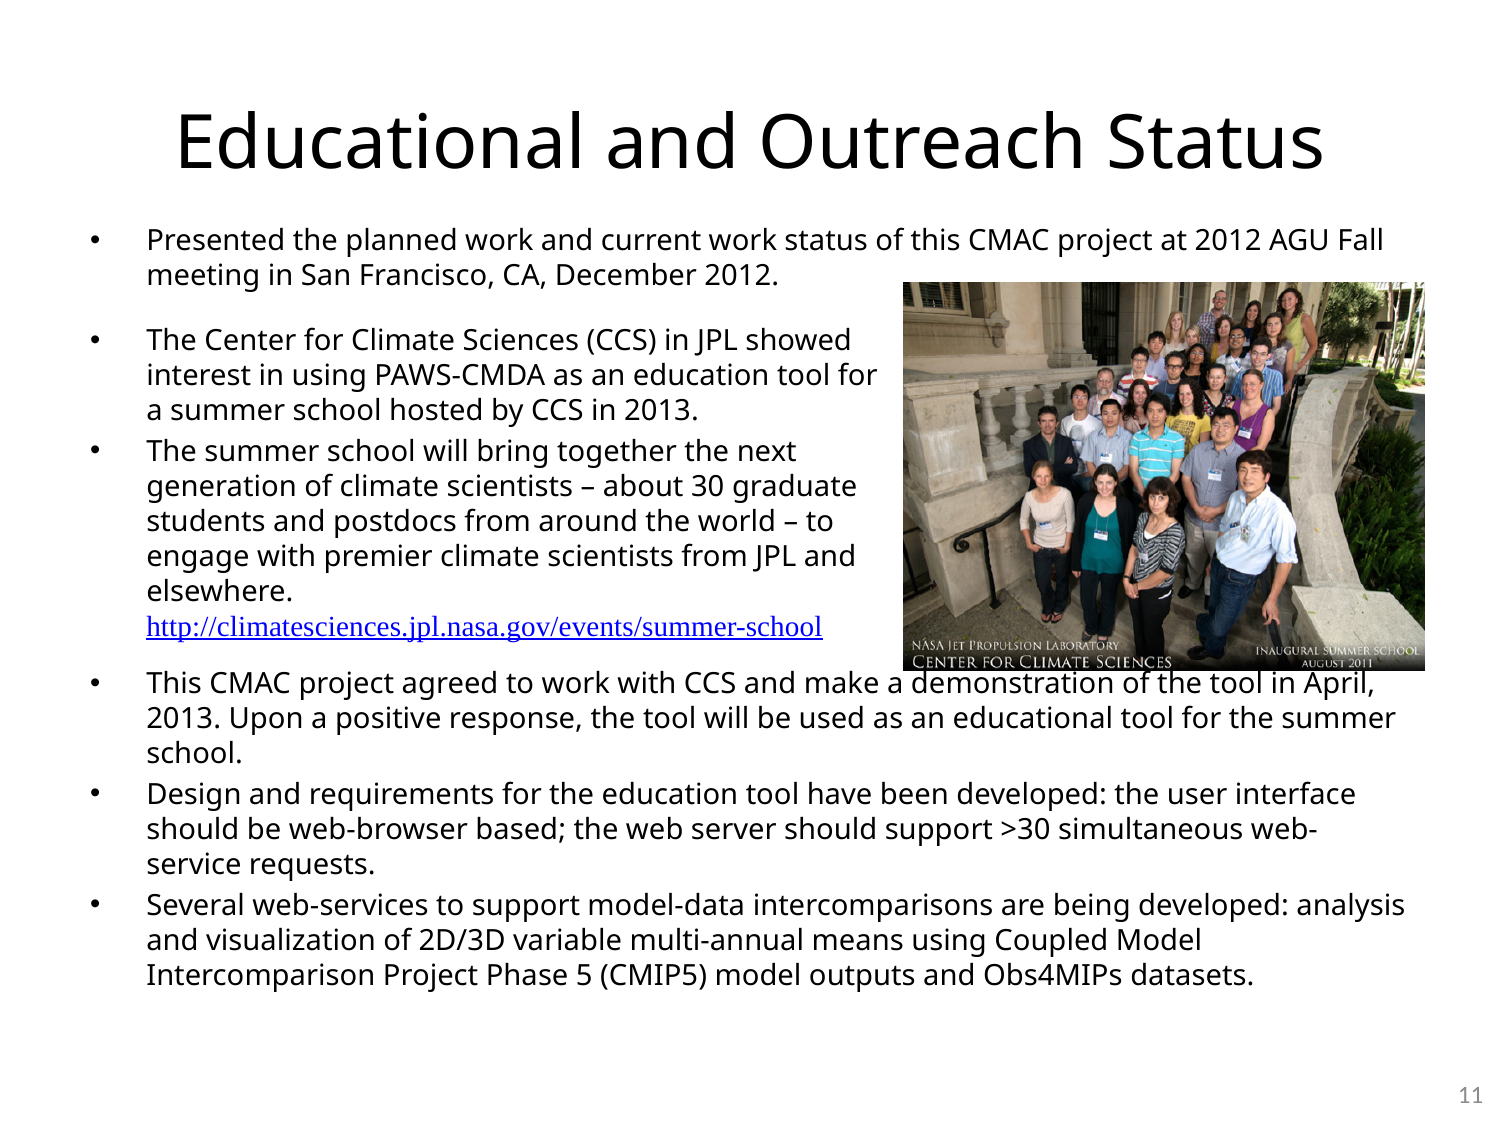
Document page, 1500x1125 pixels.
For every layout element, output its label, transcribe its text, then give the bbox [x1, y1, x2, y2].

text_box The Center for Climate Sciences (CCS) in JPL showed interest in using PAWS-CMDA as an education tool for a summer school hosted by CCS in 2013. The summer school will bring together the next generation of climate scientists – about 30 graduate students and postdocs from around the world – to engage with premier climate scientists from JPL and elsewhere. http://climatesciences.jpl.nasa.gov/events/summer-school [74, 314, 898, 666]
slide_number 10 [1148, 1063, 1499, 1124]
picture [903, 282, 1426, 672]
list Presented the planned work and current work status of this CMAC project at 2012 AGU Fall meeting in San Francisco, CA, December 2012. This CMAC project agreed to work with CCS and make a demonstration of the tool in April, 2013. Upon a positive response, the tool will be used as an educational tool for the summer school. Design and requirements for the education tool have been developed: the user interface should be web-browser based; the web server should support >30 simultaneous web-service requests. Several web-services to support model-data intercomparisons are being developed: analysis and visualization of 2D/3D variable multi-annual means using Coupled Model Intercomparison Project Phase 5 (CMIP5) model outputs and Obs4MIPs datasets. [75, 214, 1425, 314]
list Presented the planned work and current work status of this CMAC project at 2012 AGU Fall meeting in San Francisco, CA, December 2012. This CMAC project agreed to work with CCS and make a demonstration of the tool in April, 2013. Upon a positive response, the tool will be used as an educational tool for the summer school. Design and requirements for the education tool have been developed: the user interface should be web-browser based; the web server should support >30 simultaneous web-service requests. Several web-services to support model-data intercomparisons are being developed: analysis and visualization of 2D/3D variable multi-annual means using Coupled Model Intercomparison Project Phase 5 (CMIP5) model outputs and Obs4MIPs datasets. [75, 666, 1425, 1075]
title Educational and Outreach Status [75, 45, 1425, 214]
